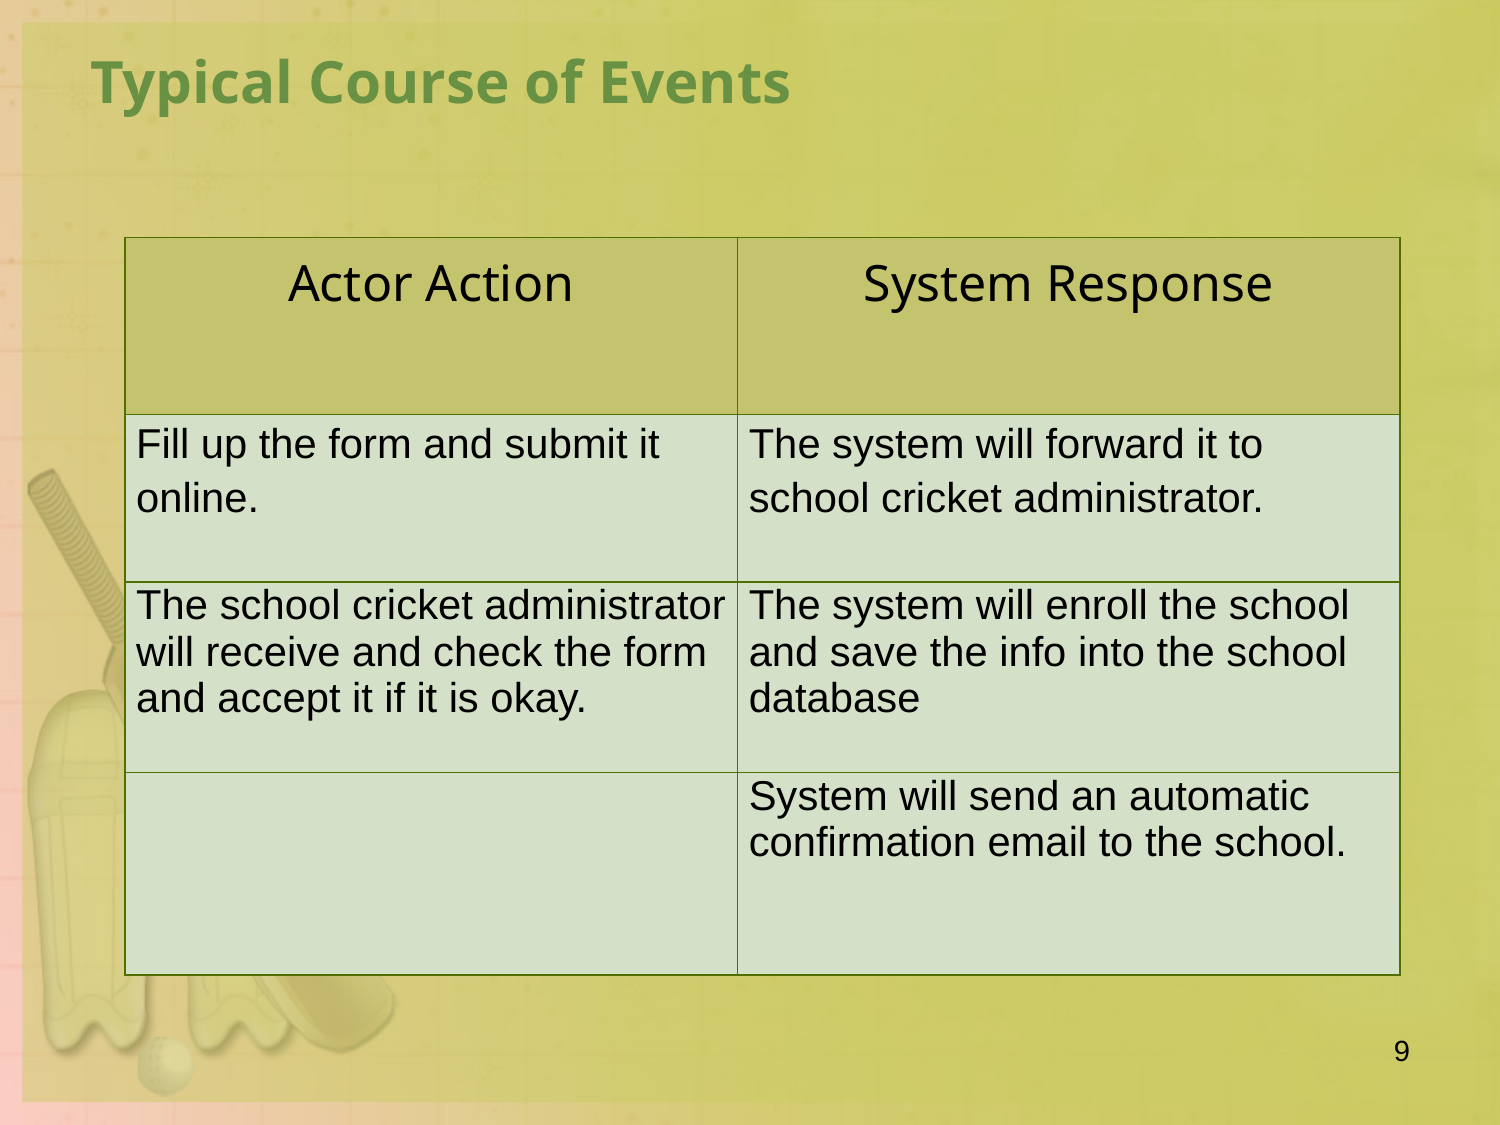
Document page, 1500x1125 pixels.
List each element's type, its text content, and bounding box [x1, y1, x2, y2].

picture [0, 0, 1500, 1125]
text_box Typical Course of Events [74, 37, 1500, 123]
slide_number 9 [1074, 1024, 1426, 1103]
table_header System Response [738, 238, 1399, 414]
table_cell The system will forward it to school cricket administrator. [738, 415, 1399, 581]
table_header Actor Action [126, 238, 737, 414]
table_cell Fill up the form and submit it online. [126, 415, 737, 581]
table_cell System will send an automatic confirmation email to the school. [738, 773, 1399, 974]
table_cell The school cricket administrator will receive and check the form and accept it if it is okay. [126, 583, 737, 772]
table_cell [126, 773, 737, 974]
table_cell The system will enroll the school and save the info into the school database [738, 583, 1399, 772]
